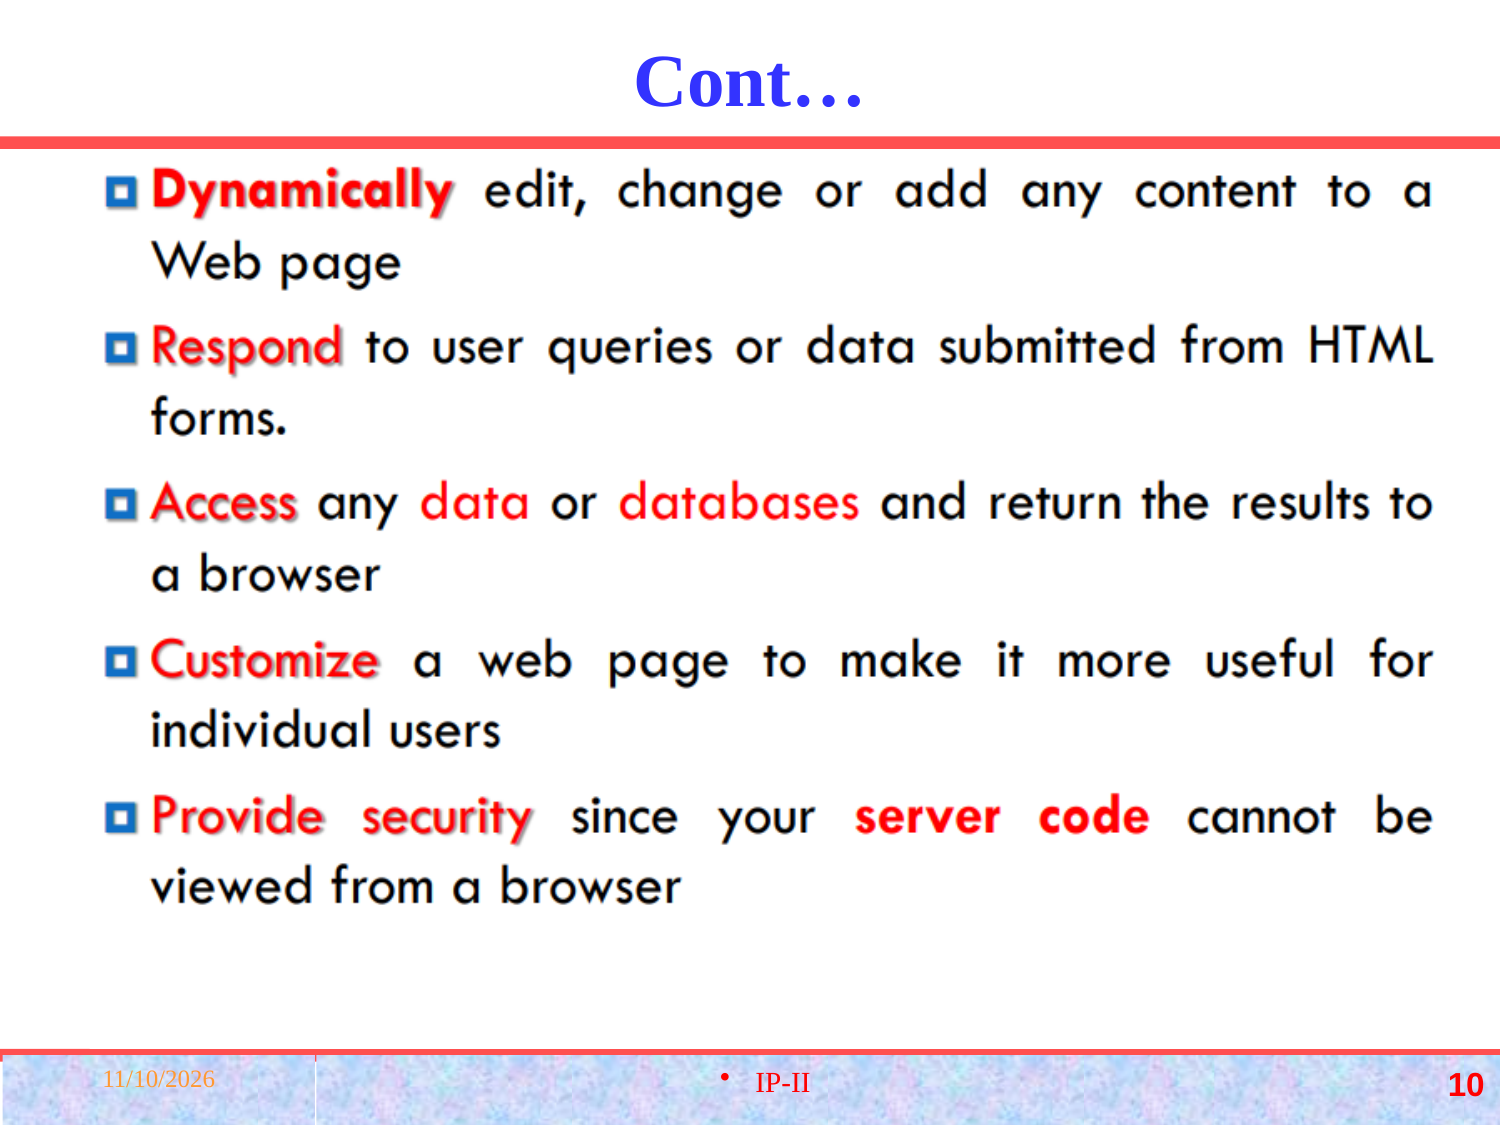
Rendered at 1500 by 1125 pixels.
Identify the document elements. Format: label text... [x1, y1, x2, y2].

footer IP-II [316, 1055, 1215, 1125]
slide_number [2, 1055, 316, 1125]
slide_number 10 [1215, 1055, 1500, 1125]
title Cont… [0, 6, 1500, 146]
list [100, 164, 1461, 918]
